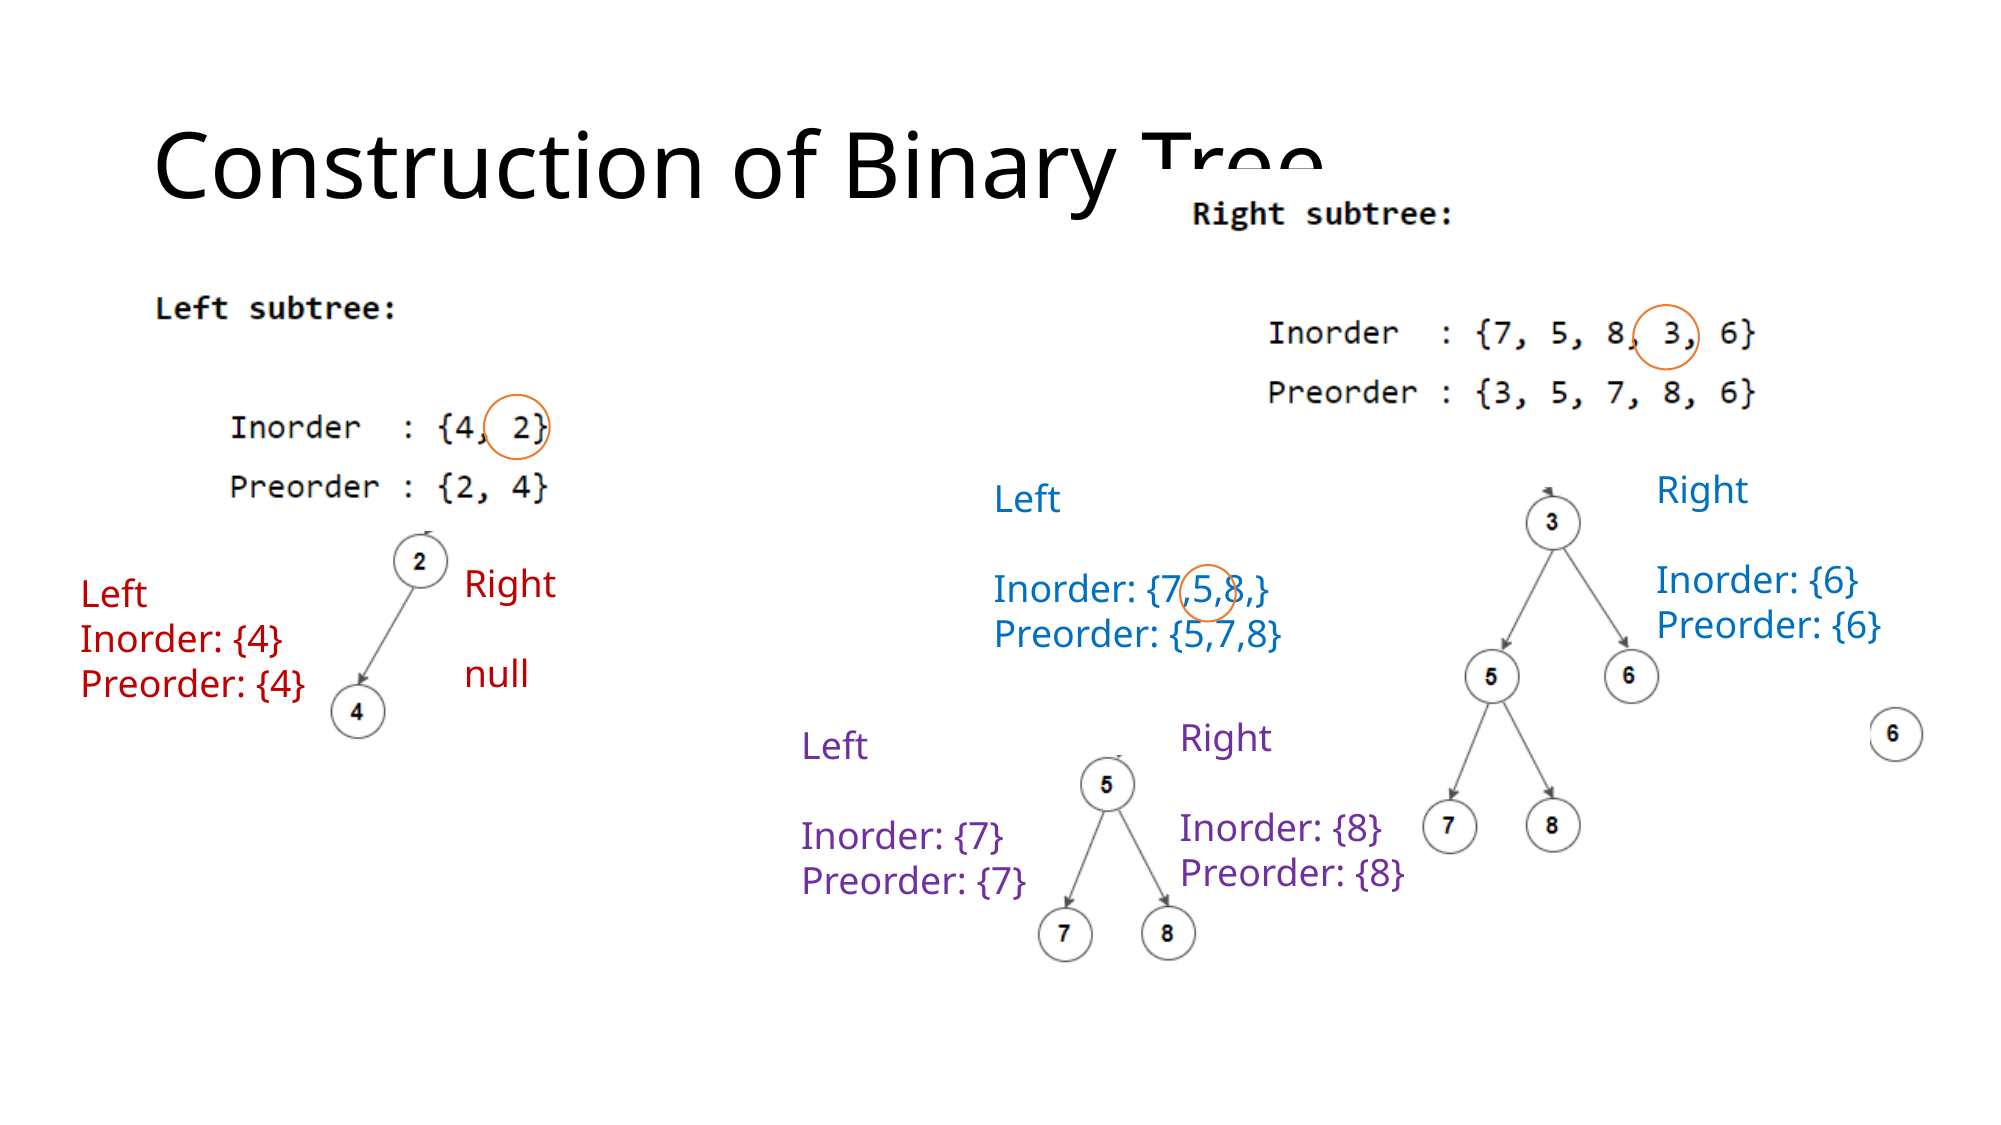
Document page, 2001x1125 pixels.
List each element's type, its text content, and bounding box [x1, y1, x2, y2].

picture [117, 264, 851, 526]
picture [1869, 706, 1933, 939]
text_box Right Inorder: {8} Preorder: {8} [1164, 706, 1446, 902]
picture [1155, 169, 1889, 477]
text_box Right Inorder: {6} Preorder: {6} [1641, 459, 1972, 789]
text_box Left Inorder: {7,5,8,} Preorder: {5,7,8} [978, 467, 1398, 753]
picture [1397, 486, 1669, 882]
title Construction of Binary Tree [137, 59, 1863, 278]
text_box Right null [461, 552, 585, 748]
picture [1012, 755, 1210, 989]
text_box Left Inorder: {4} Preorder: {4} [65, 562, 306, 803]
picture [306, 531, 461, 837]
text_box Left Inorder: {7} Preorder: {7} [786, 714, 1067, 910]
text_box [1179, 564, 1237, 623]
